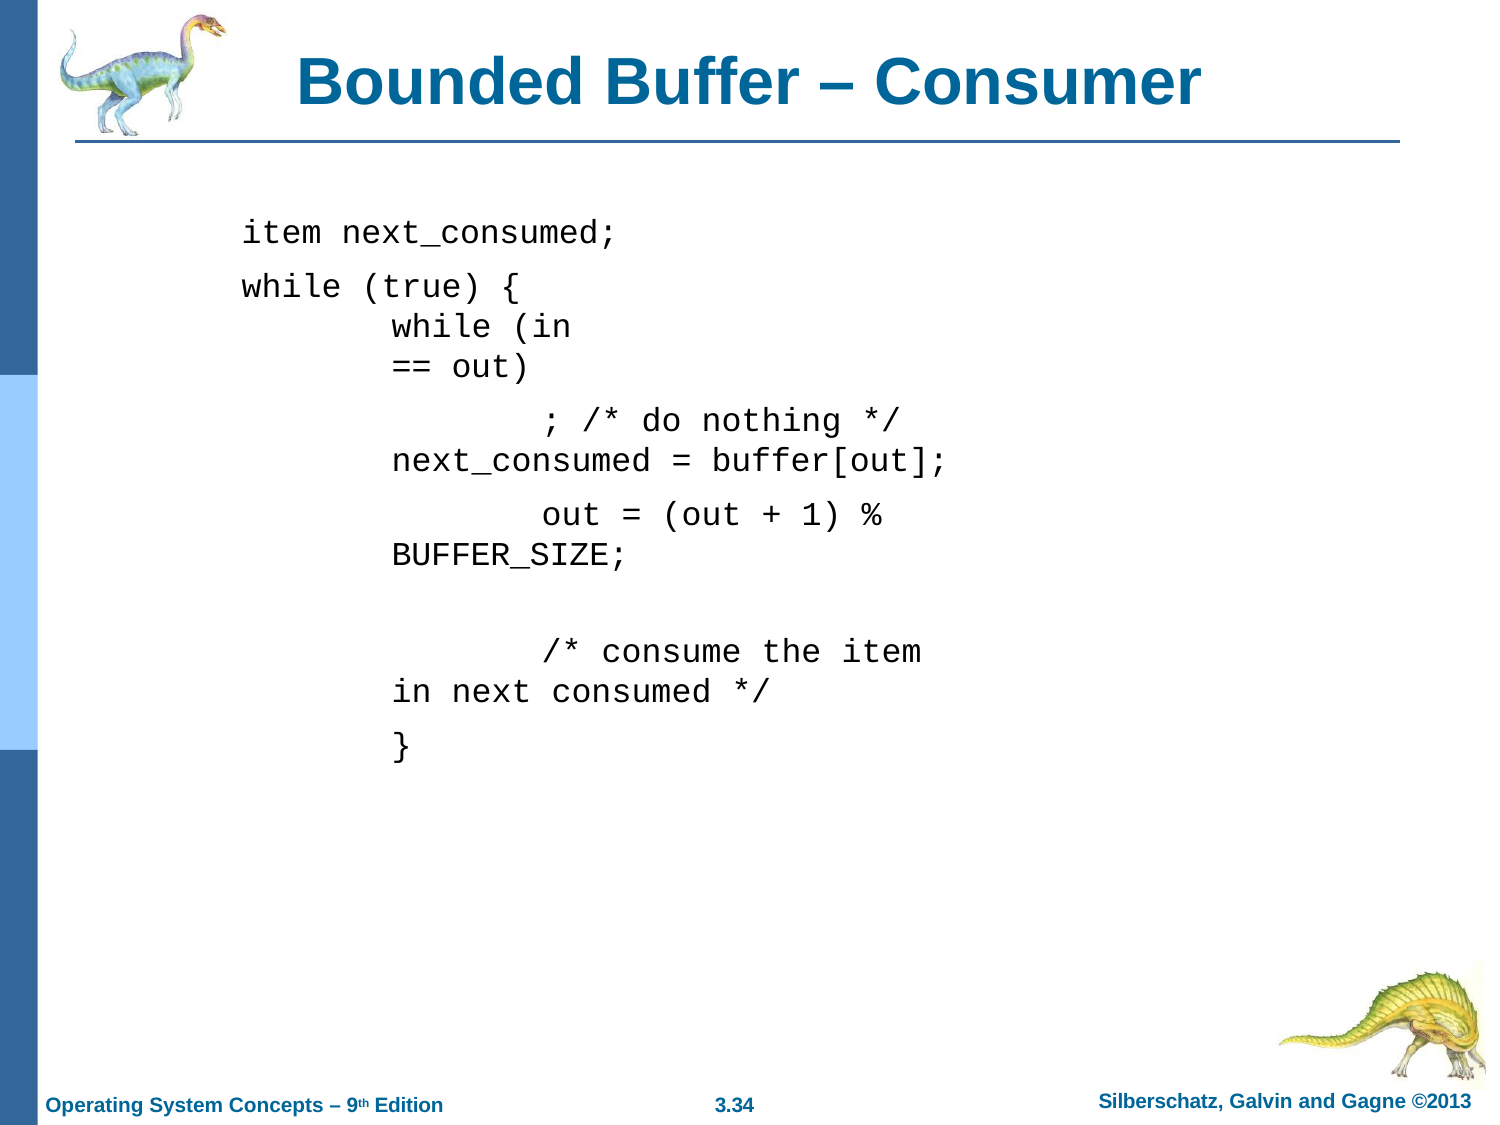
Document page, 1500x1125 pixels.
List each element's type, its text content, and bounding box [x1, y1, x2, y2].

footer Operating System Concepts – 9th Edition [17, 1091, 450, 1125]
picture [1275, 959, 1486, 1090]
slide_number 3.10 [712, 1091, 764, 1125]
title Bounded Buffer – Consumer [213, 23, 1492, 227]
slide_number Silberschatz, Galvin and Gagne ©2013 [1096, 1087, 1478, 1125]
text_box item next_consumed; while (true) { while (in == out) ; /* do nothing */ next_consumed = buffer[out]; out = (out + 1) % BUFFER_SIZE; /* consume the item in next consumed */ } [239, 194, 1175, 763]
picture [58, 11, 228, 145]
